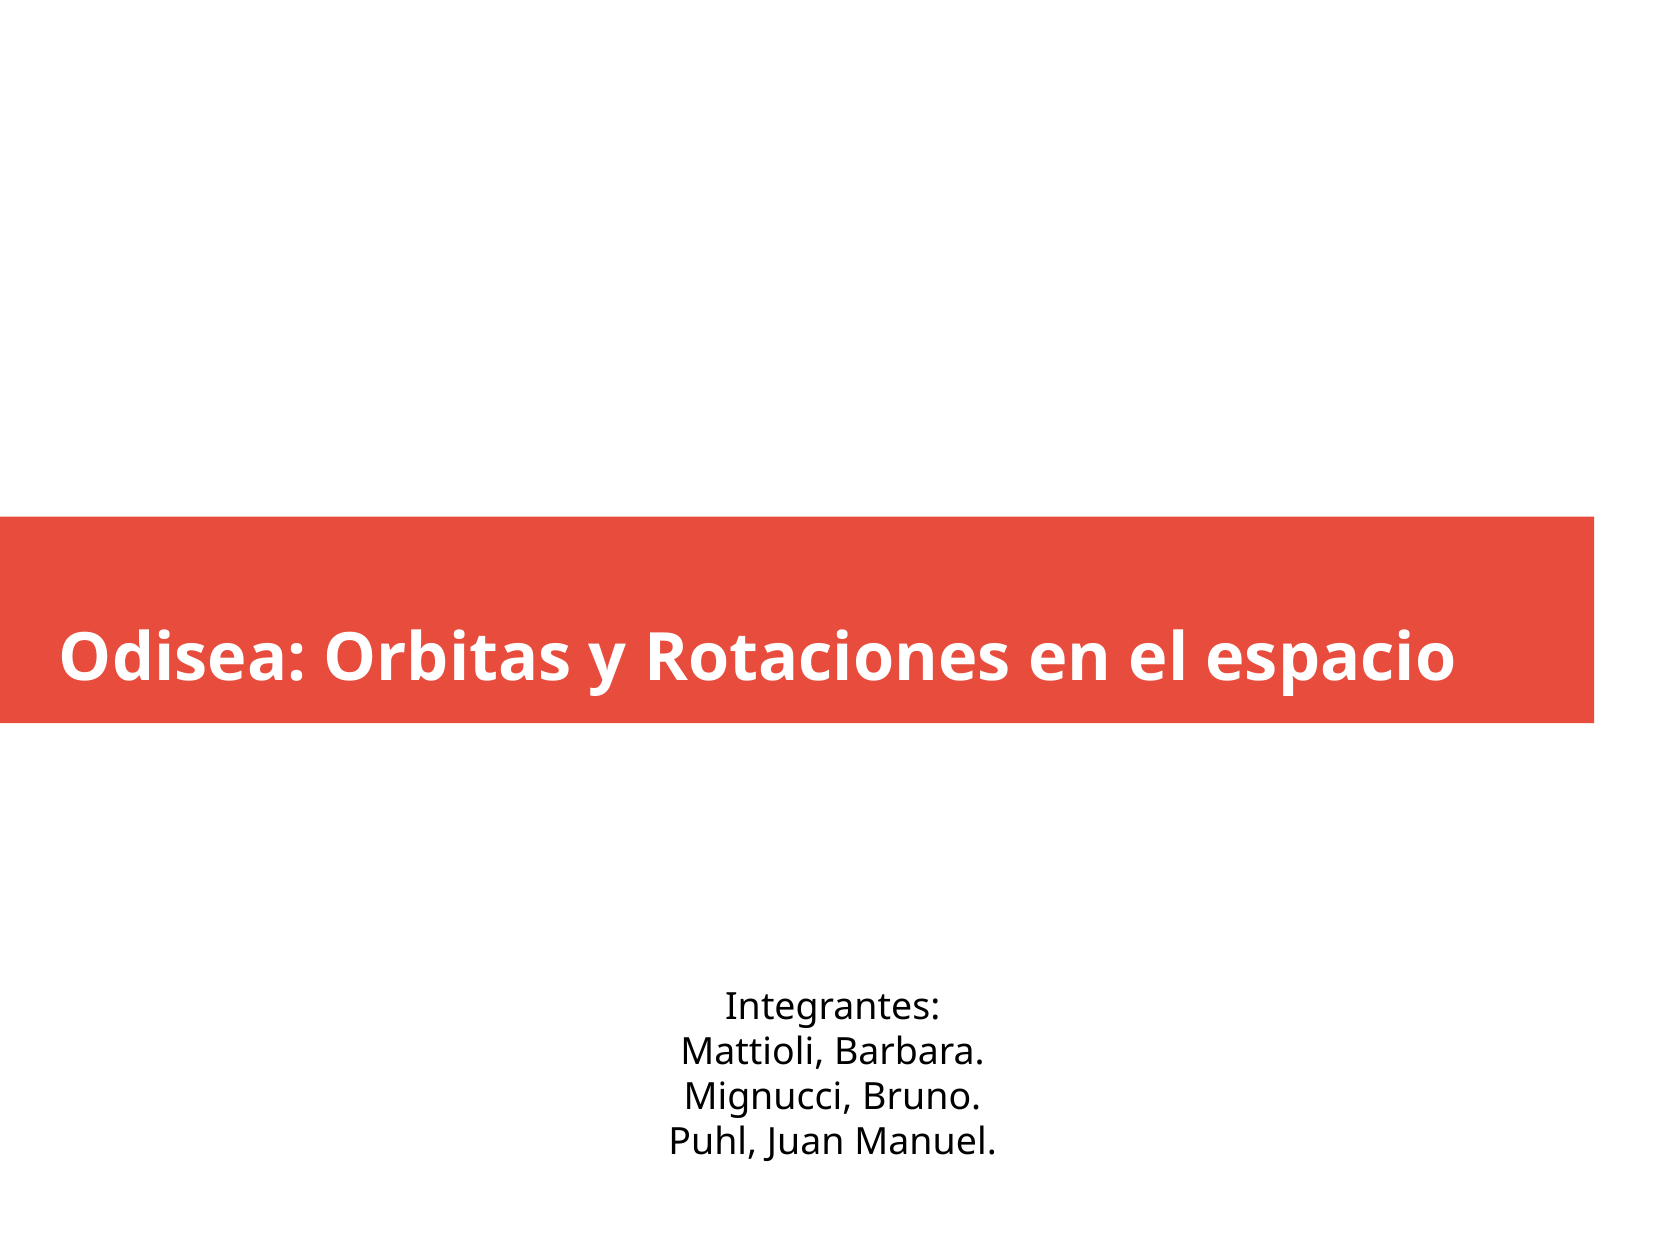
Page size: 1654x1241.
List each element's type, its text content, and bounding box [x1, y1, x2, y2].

text_box Odisea: Orbitas y Rotaciones en el espacio [59, 546, 1595, 694]
text_box Integrantes: Mattioli, Barbara. Mignucci, Bruno. Puhl, Juan Manuel. [649, 974, 1016, 1169]
